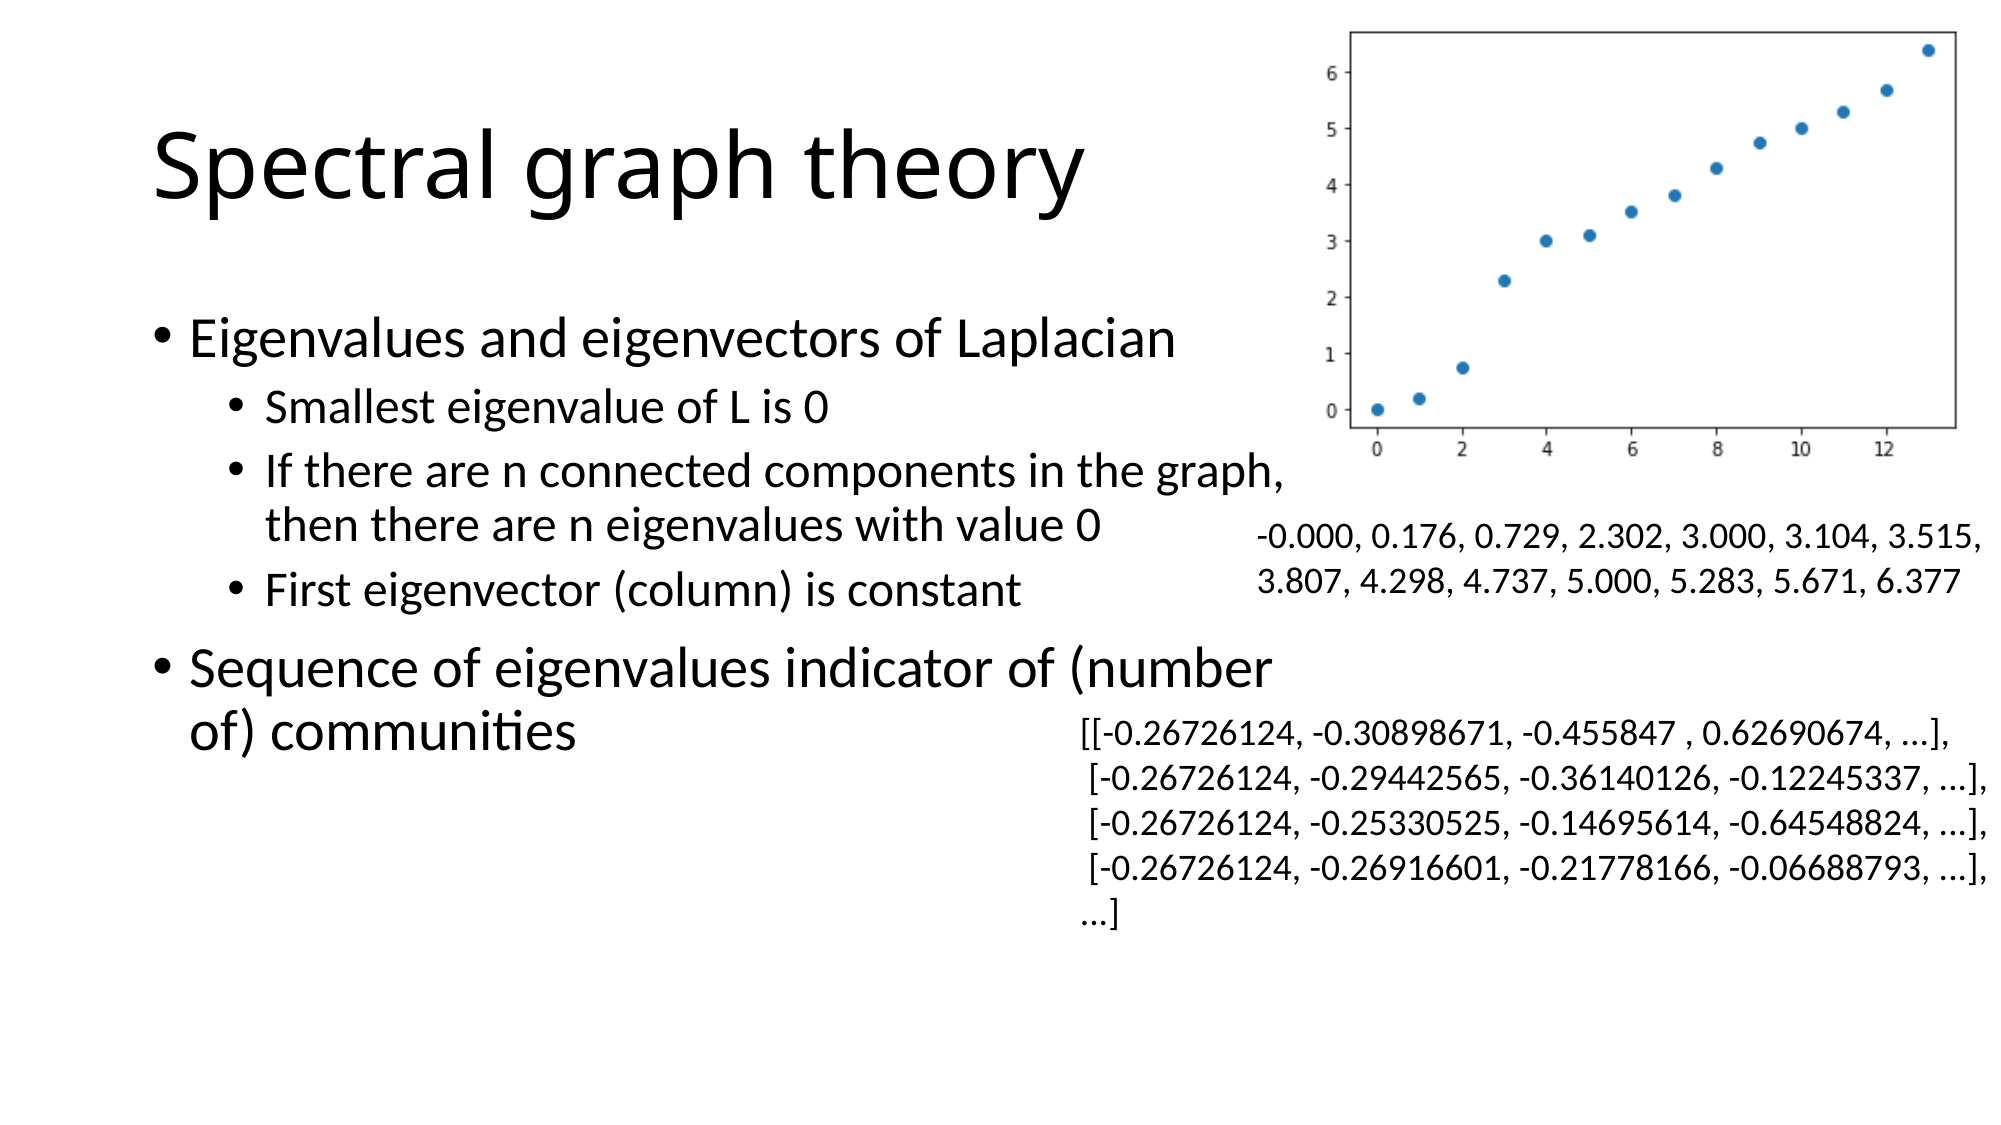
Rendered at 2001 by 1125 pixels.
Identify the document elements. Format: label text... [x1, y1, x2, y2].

list Eigenvalues and eigenvectors of Laplacian Smallest eigenvalue of L is 0 If there are n connected components in the graph, then there are n eigenvalues with value 0 First eigenvector (column) is constant Sequence of eigenvalues indicator of (number of) communities [137, 299, 1364, 1014]
picture [1312, 21, 1968, 471]
text_box -0.000, 0.176, 0.729, 2.302, 3.000, 3.104, 3.515, 3.807, 4.298, 4.737, 5.000, 5.283, 5.671, 6.377 [1241, 503, 2000, 609]
title Spectral graph theory [137, 59, 1312, 278]
text_box [[-0.26726124, -0.30898671, -0.455847 , 0.62690674, ...], [-0.26726124, -0.29442565, -0.36140126, -0.12245337, ...], [-0.26726124, -0.25330525, -0.14695614, -0.64548824, ...], [-0.26726124, -0.26916601, -0.21778166, -0.06688793, ...], ...] [1064, 700, 2000, 941]
